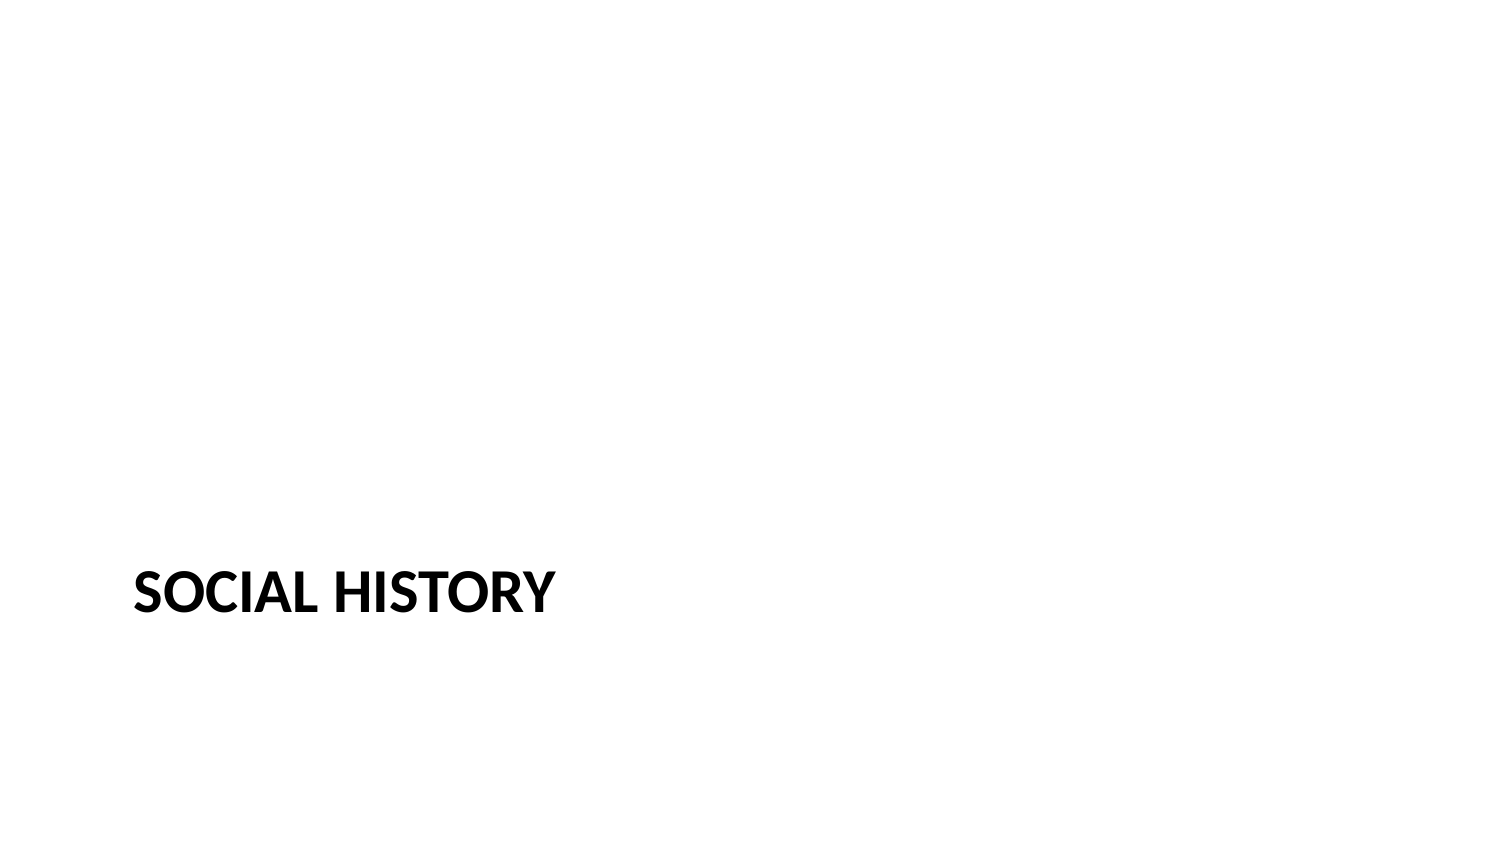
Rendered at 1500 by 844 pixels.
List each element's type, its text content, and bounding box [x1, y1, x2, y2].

title Social History [118, 542, 1394, 710]
